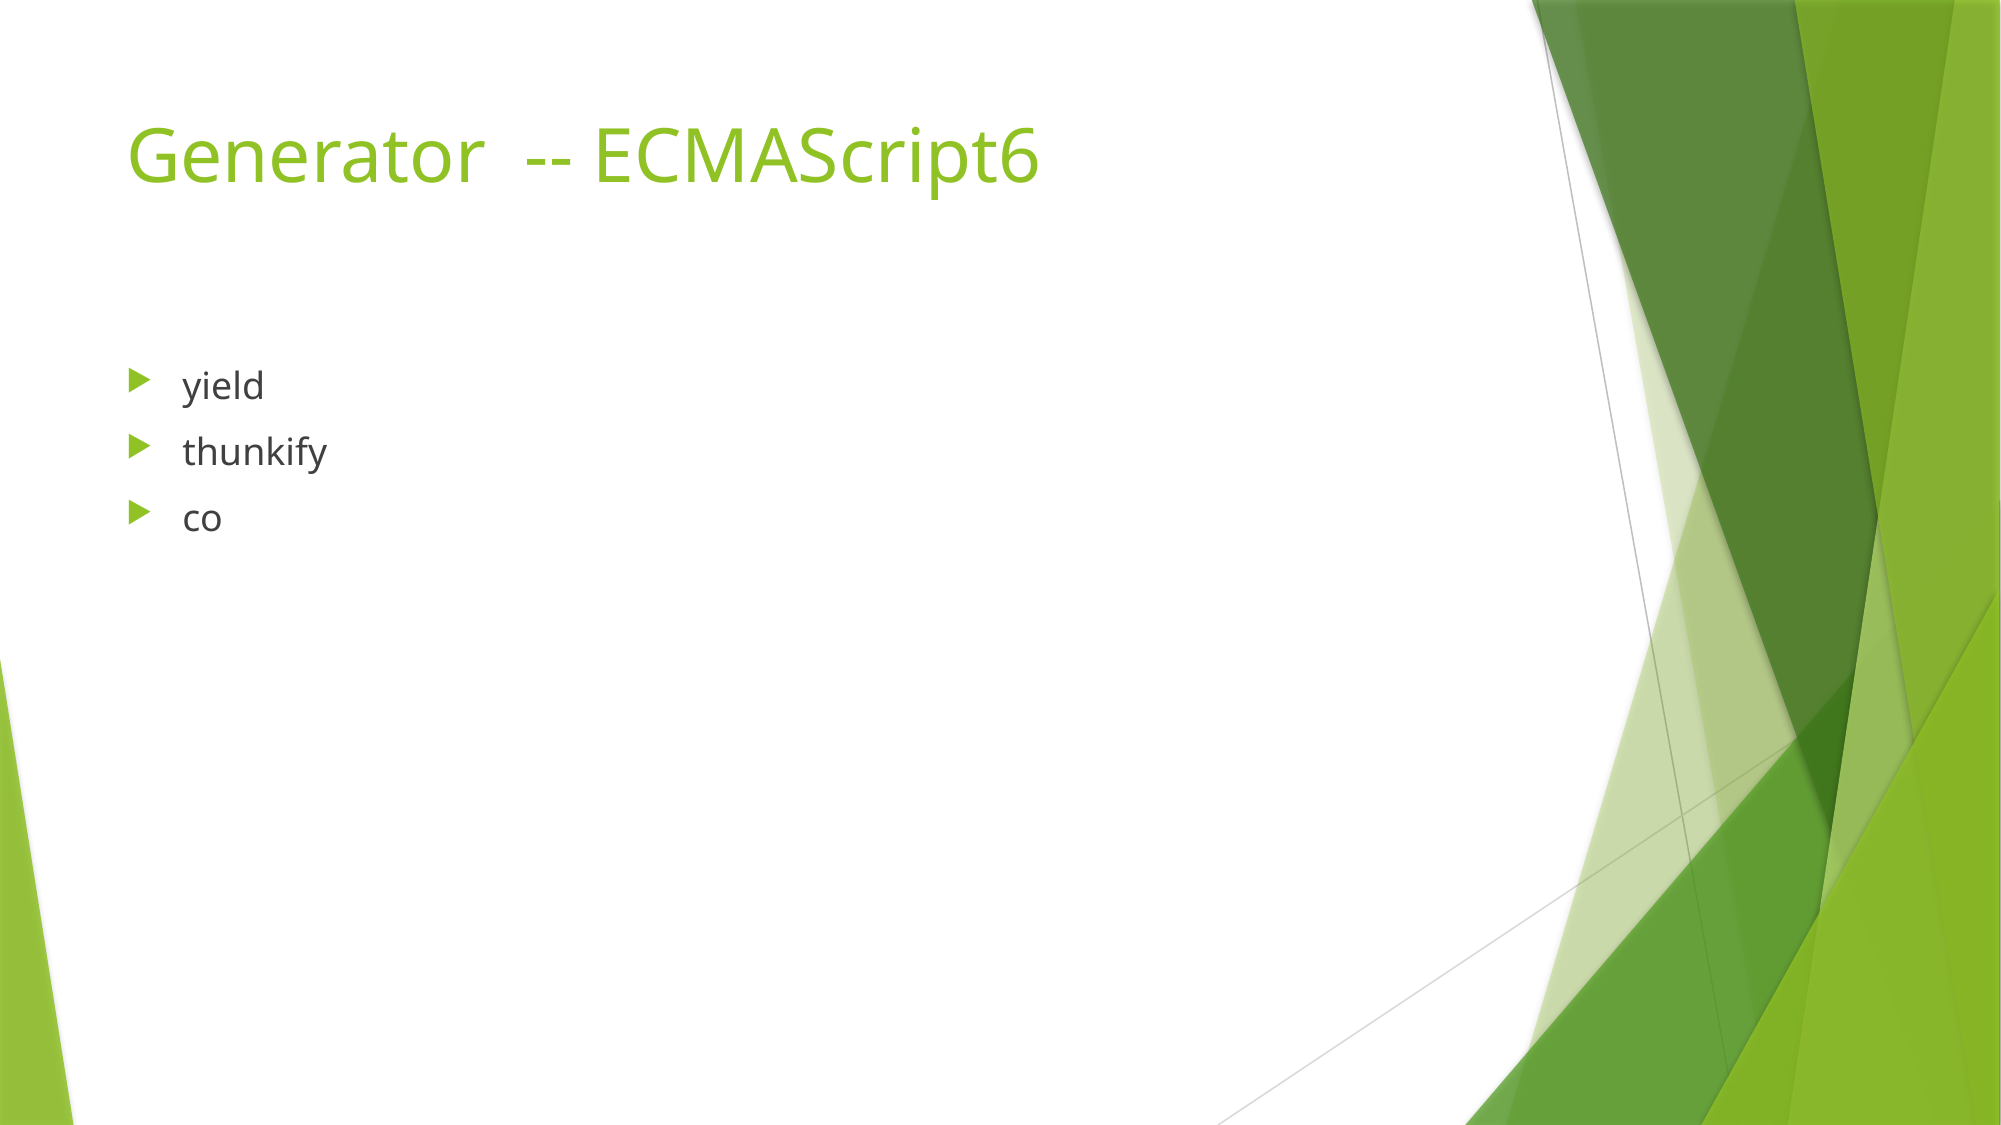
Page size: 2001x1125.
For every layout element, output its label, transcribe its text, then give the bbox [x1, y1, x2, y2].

list yield thunkify co [111, 354, 1522, 992]
title Generator -- ECMAScript6 [111, 99, 1522, 317]
